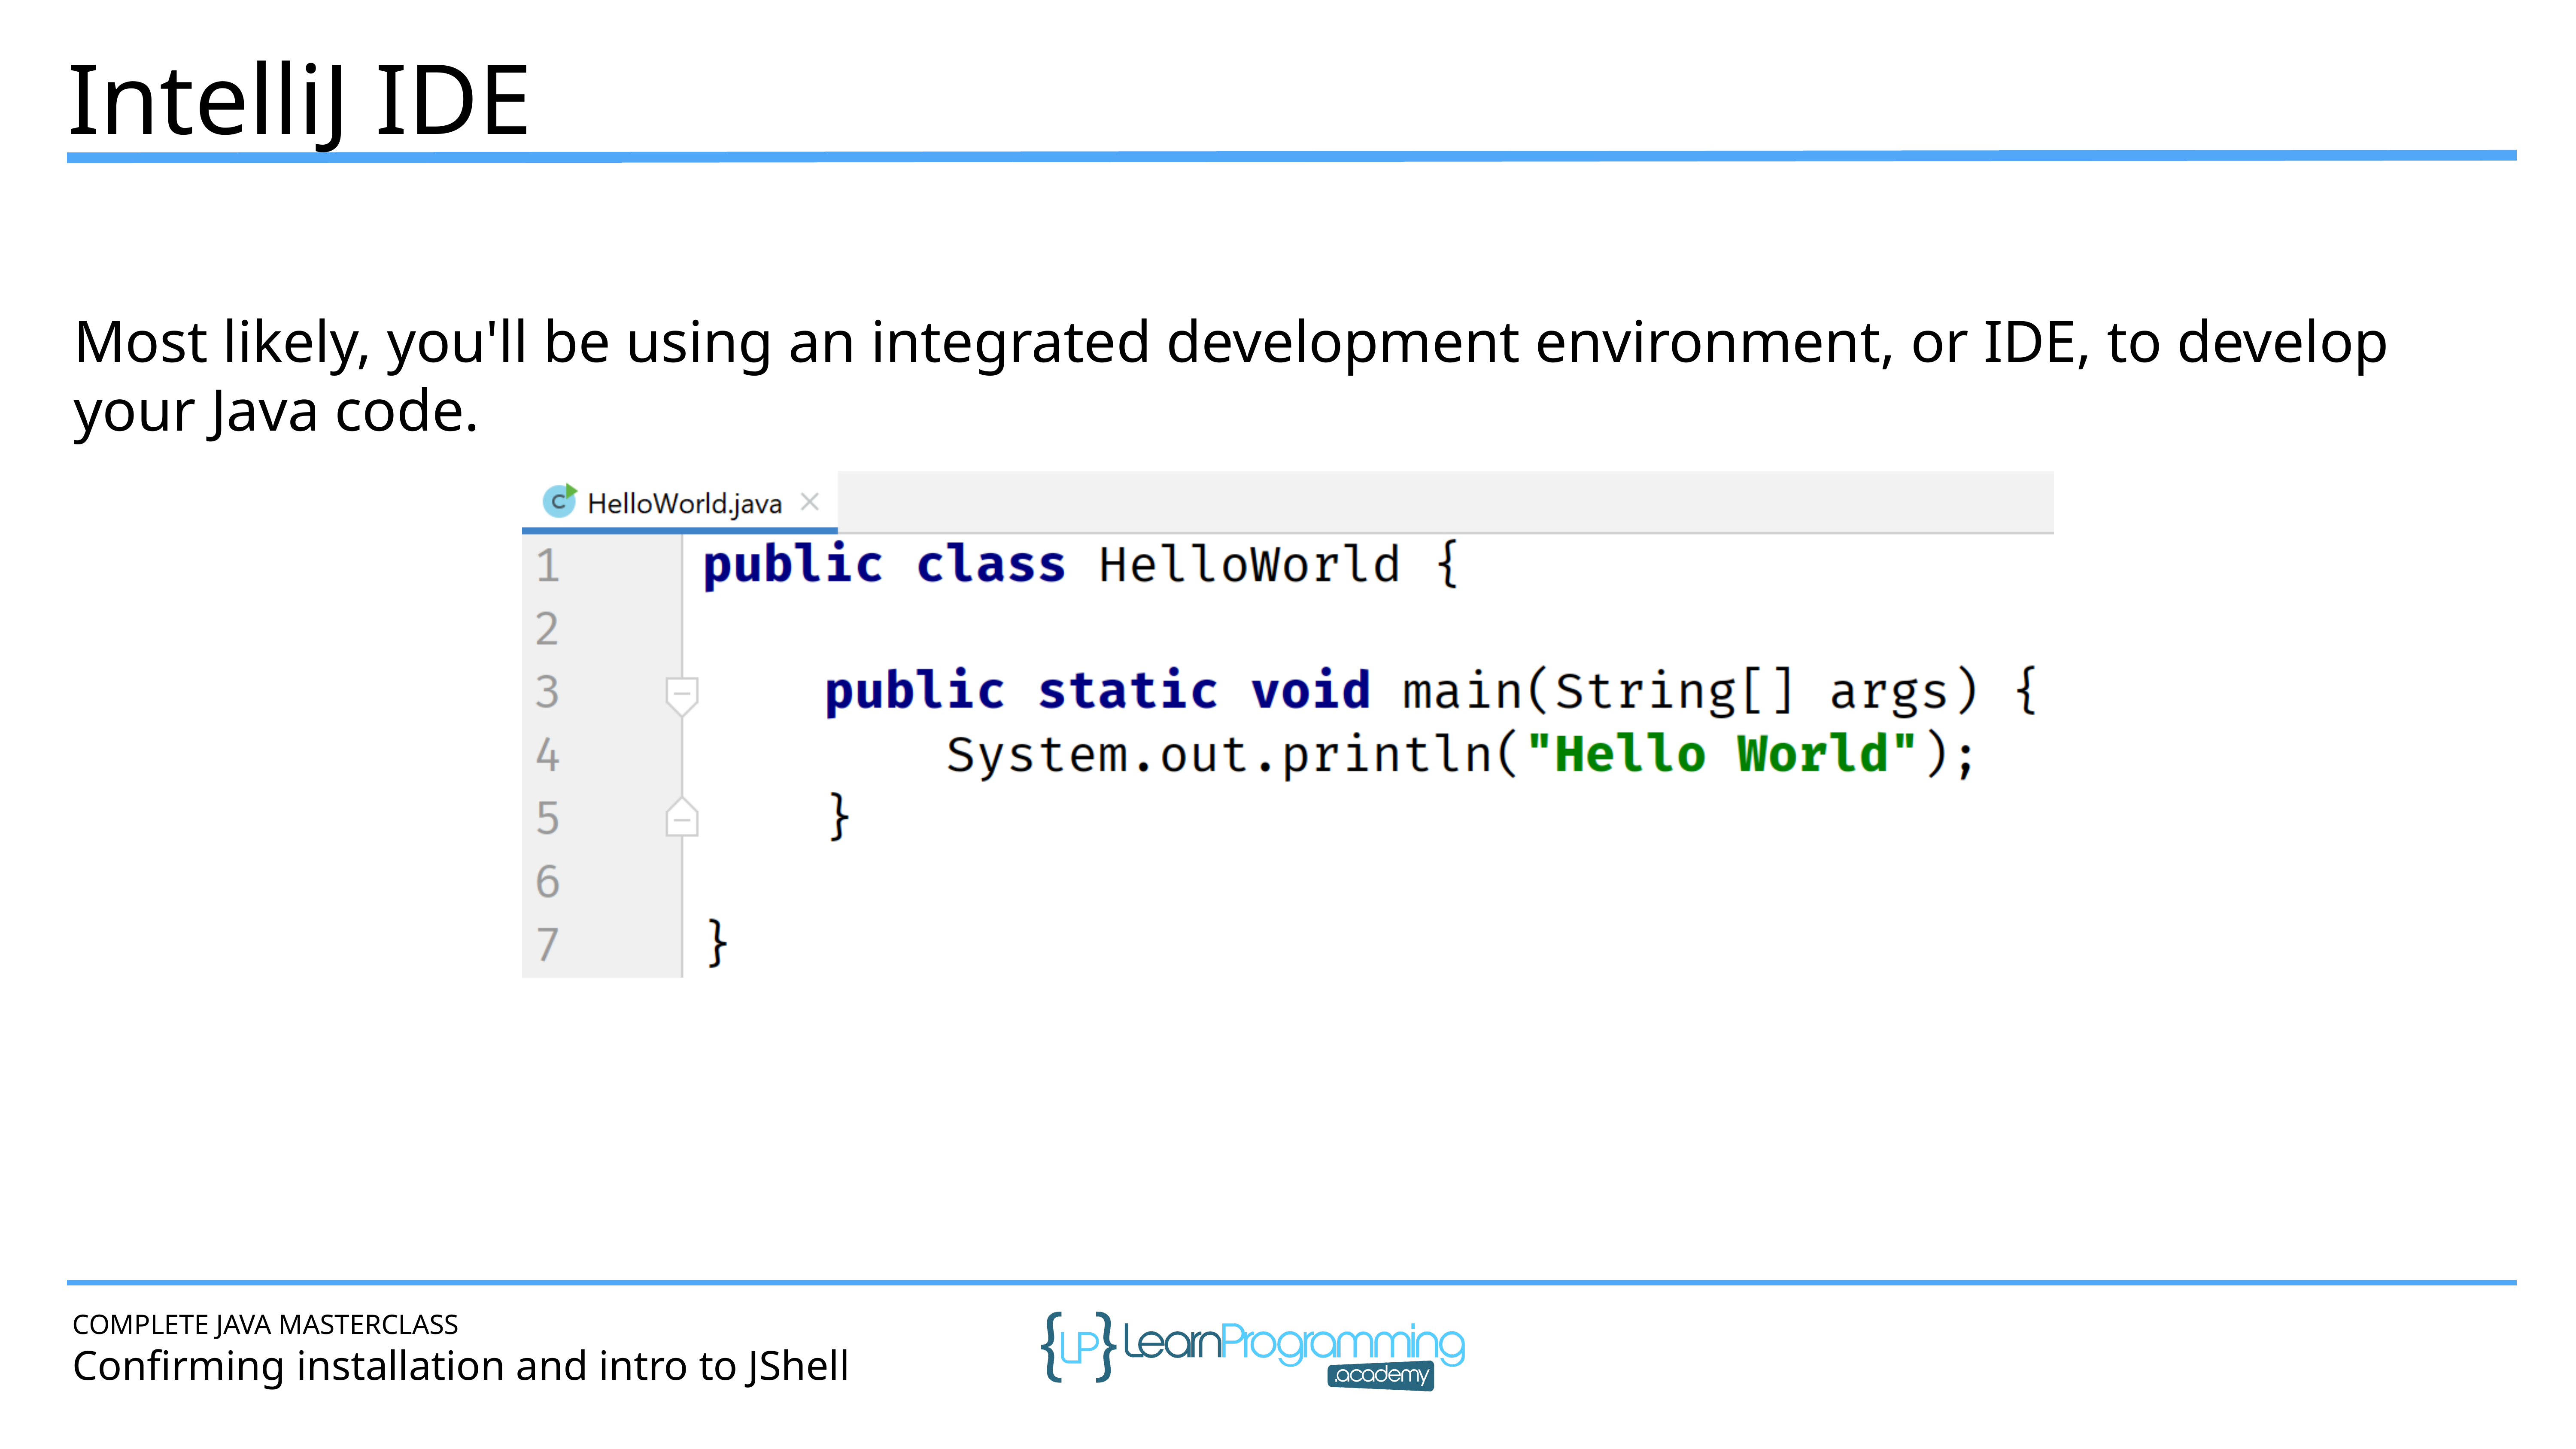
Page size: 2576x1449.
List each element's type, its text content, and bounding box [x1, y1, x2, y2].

text_box Most likely, you'll be using an integrated development environment, or IDE, to develop your Java code. [67, 301, 2517, 1139]
picture [522, 471, 2054, 978]
text_box IntelliJ IDE [62, 32, 538, 159]
picture [1032, 1302, 1477, 1400]
text_box COMPLETE JAVA MASTERCLASS Confirming installation and intro to JShell [67, 1302, 1030, 1394]
